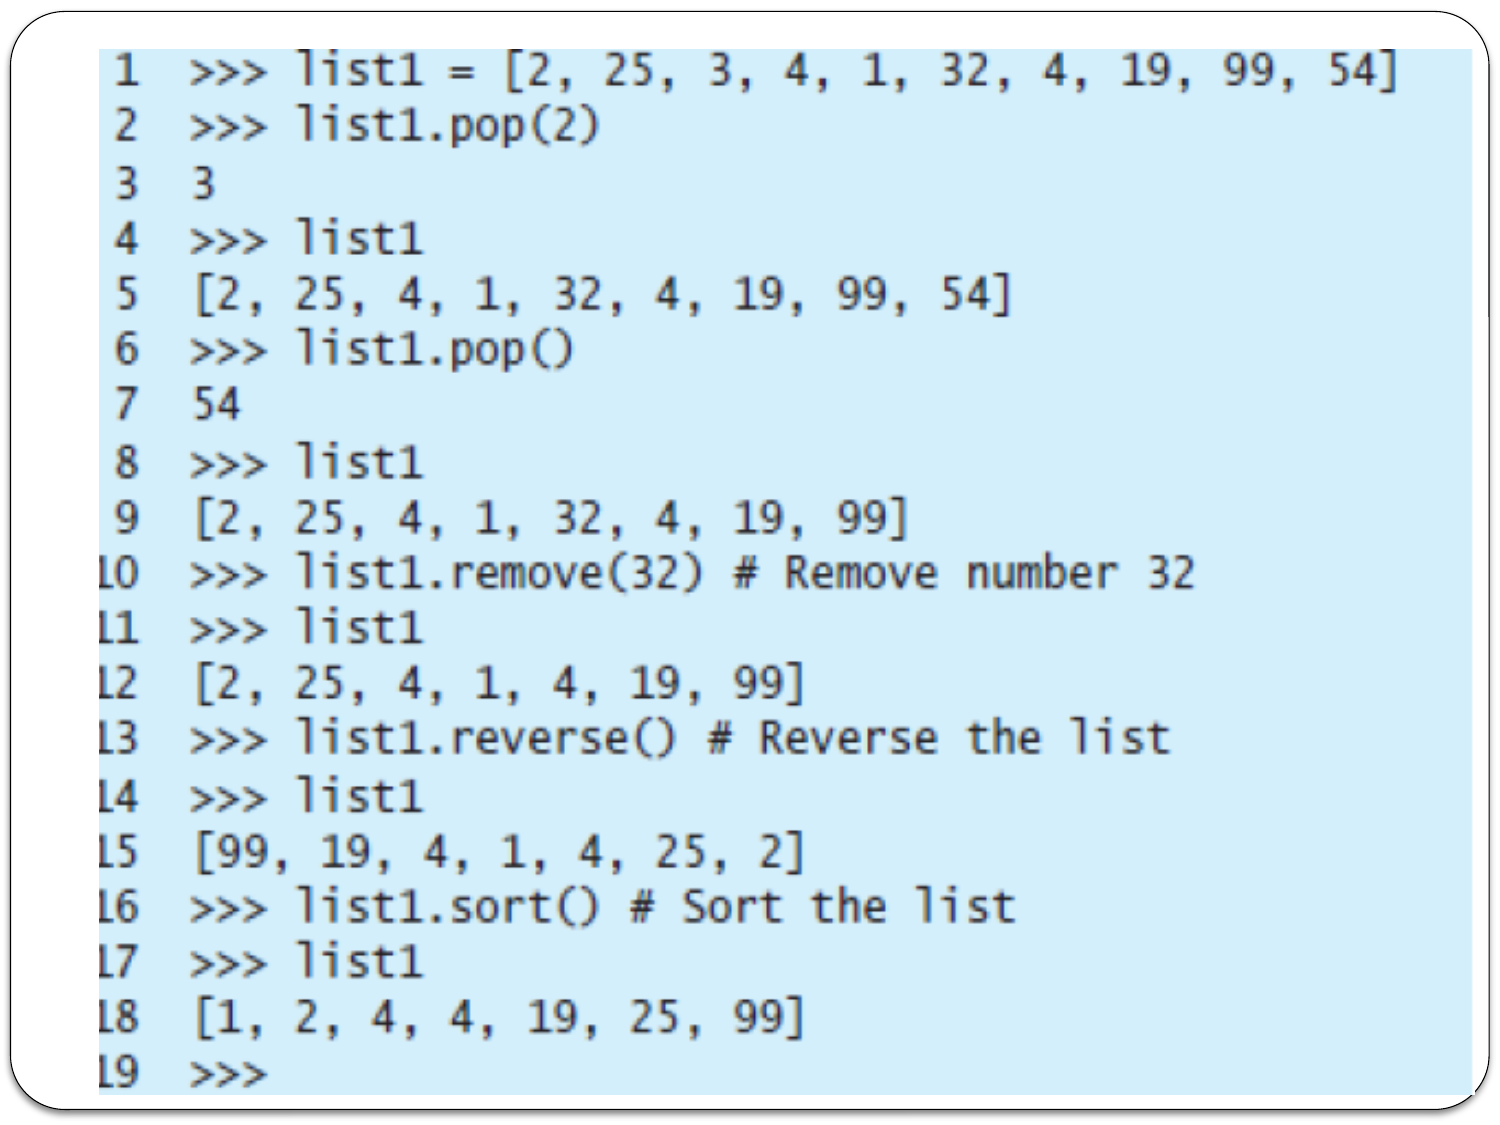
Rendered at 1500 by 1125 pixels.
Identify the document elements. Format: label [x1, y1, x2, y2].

picture [99, 49, 1476, 1096]
